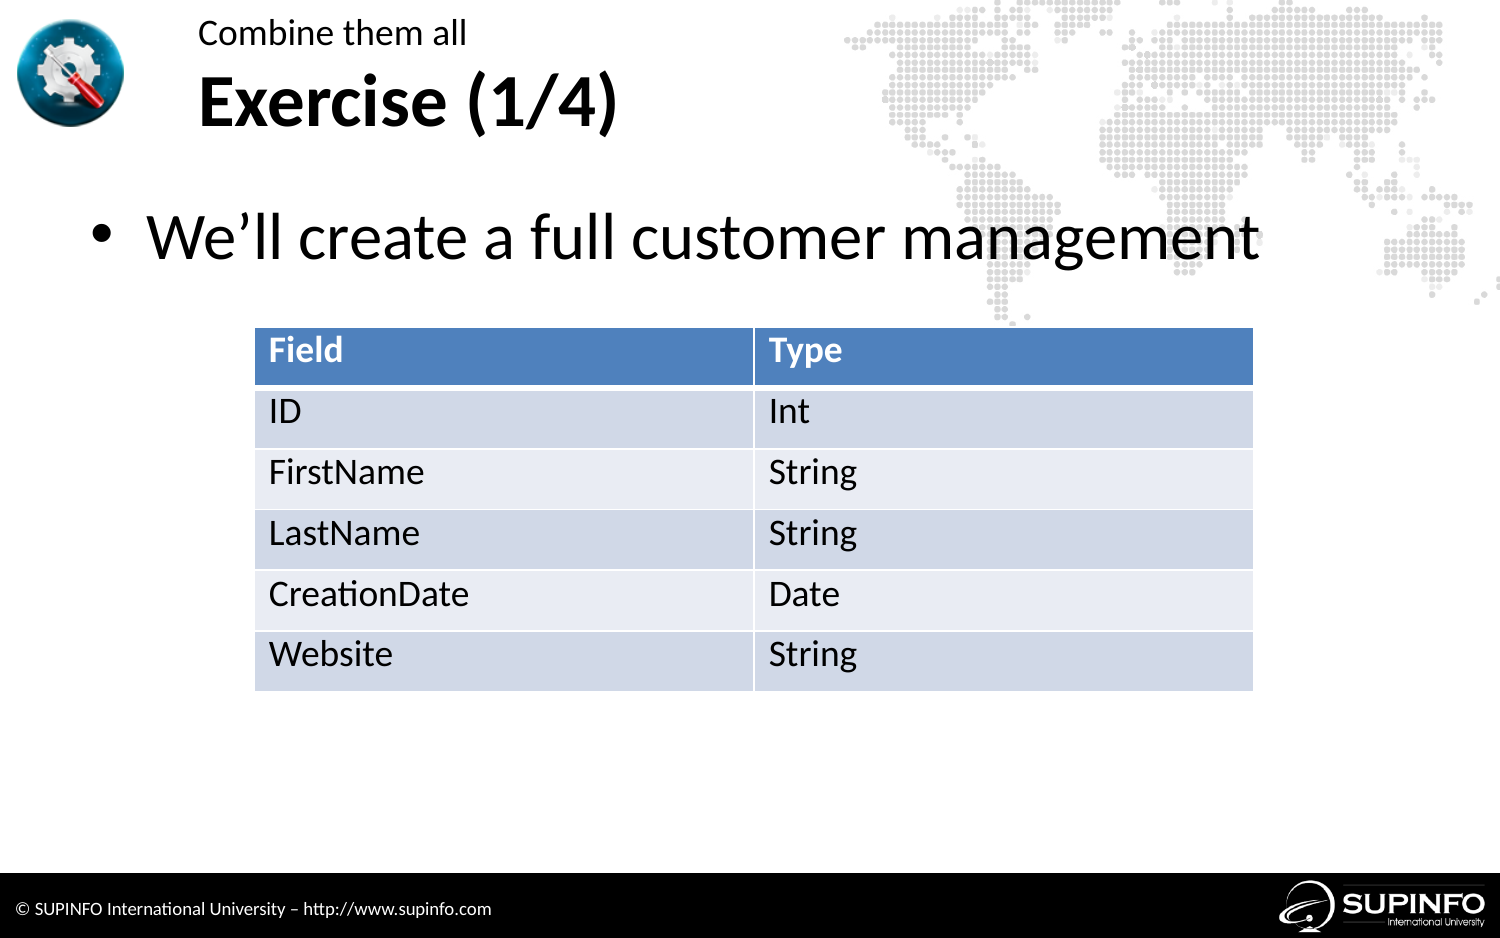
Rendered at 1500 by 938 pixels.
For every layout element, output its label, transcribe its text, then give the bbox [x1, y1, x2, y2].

title Exercise (1/4) [182, 56, 1459, 139]
table_cell String [755, 632, 1253, 691]
table_header Type [755, 328, 1253, 385]
table_cell CreationDate [255, 571, 753, 630]
table_header Field [255, 328, 753, 385]
picture [844, 0, 1500, 327]
table_cell Website [255, 632, 753, 691]
table_cell FirstName [255, 450, 753, 509]
table_cell LastName [255, 510, 753, 569]
table_cell String [755, 510, 1253, 569]
picture [1269, 870, 1494, 938]
table_cell ID [255, 391, 753, 448]
table_cell Date [755, 571, 1253, 630]
table_cell String [755, 450, 1253, 509]
list We’ll create a full customer management [74, 184, 1483, 880]
picture [17, 19, 125, 127]
table_cell Int [755, 391, 1253, 448]
picture [37, 37, 104, 108]
list Combine them all [182, 0, 1460, 56]
